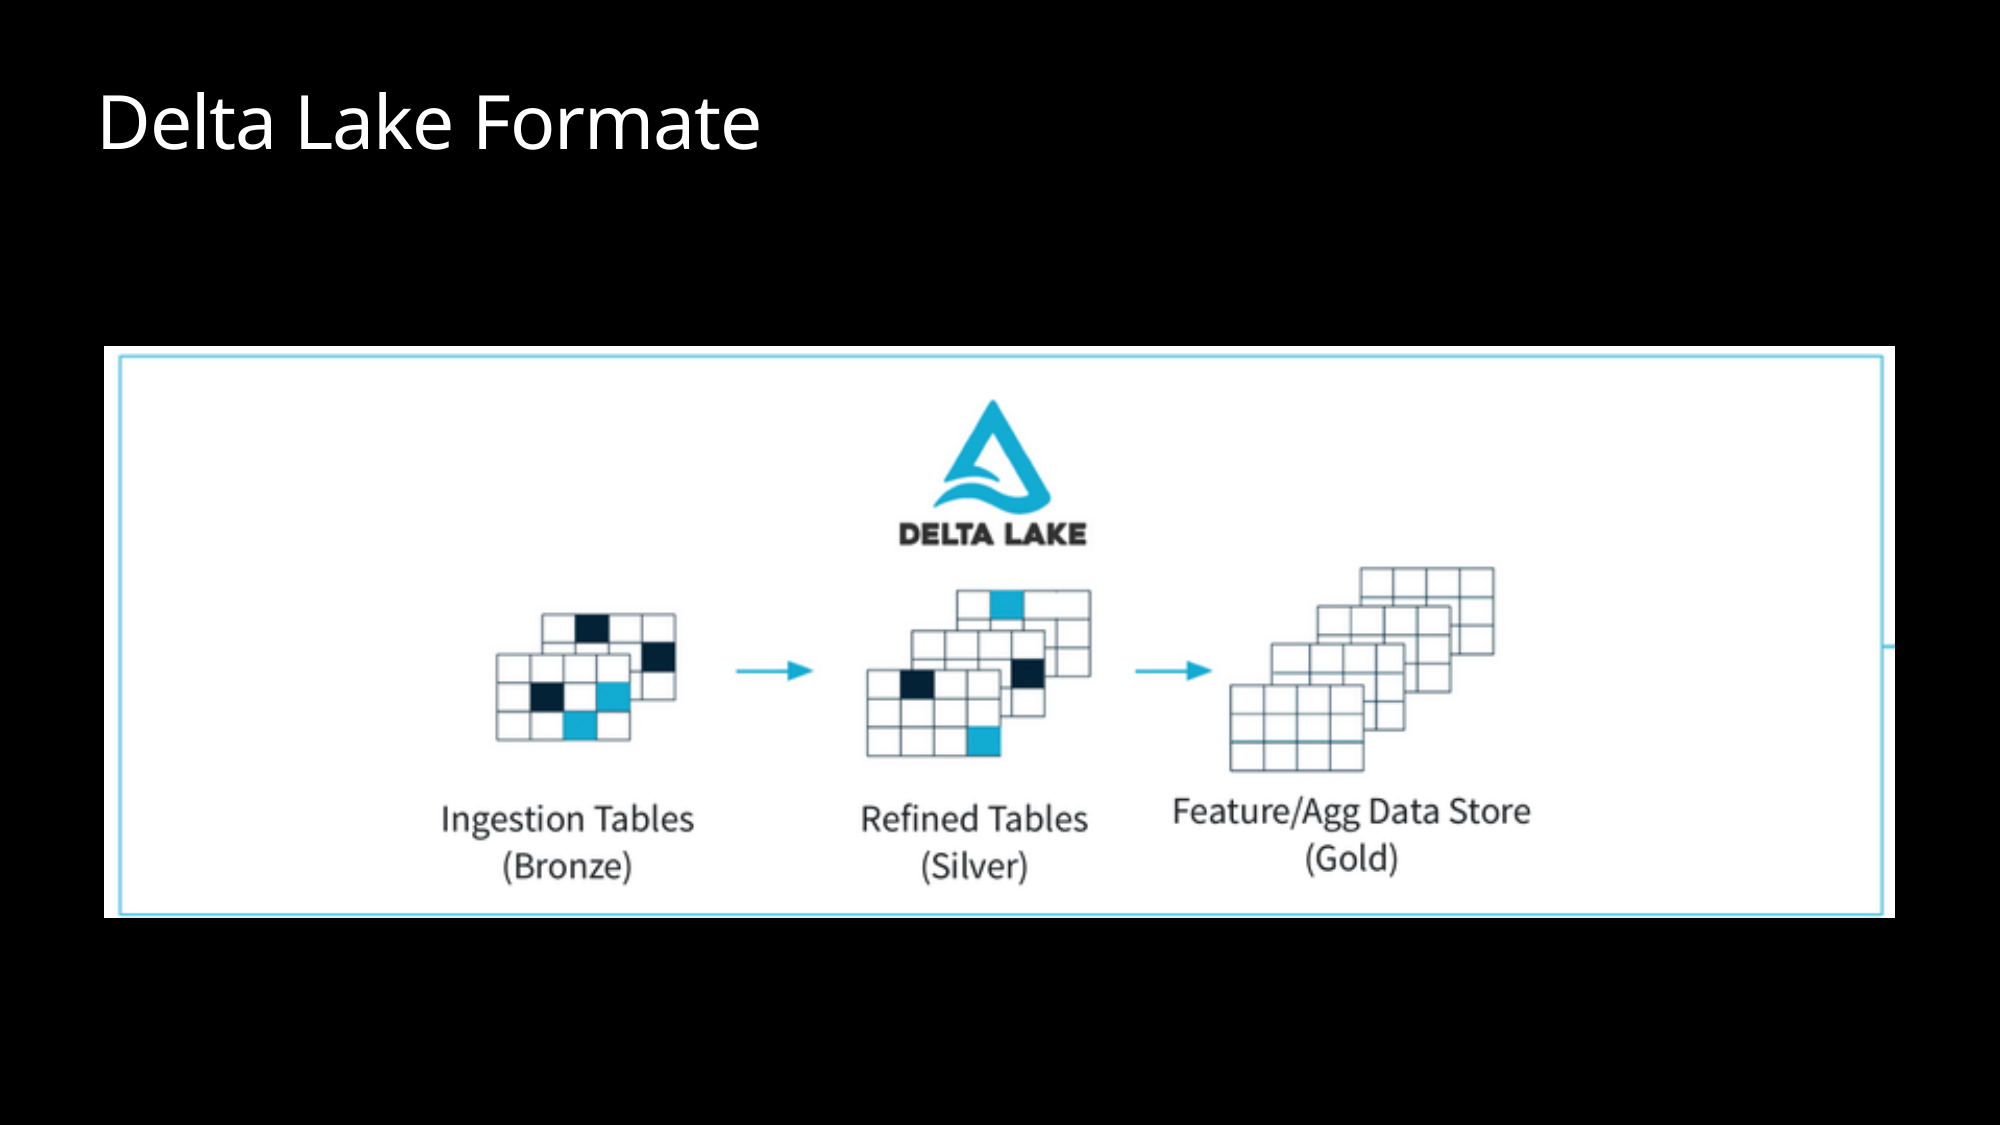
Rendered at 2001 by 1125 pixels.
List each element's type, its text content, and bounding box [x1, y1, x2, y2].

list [104, 346, 1895, 918]
title Delta Lake Formate [96, 75, 1904, 166]
